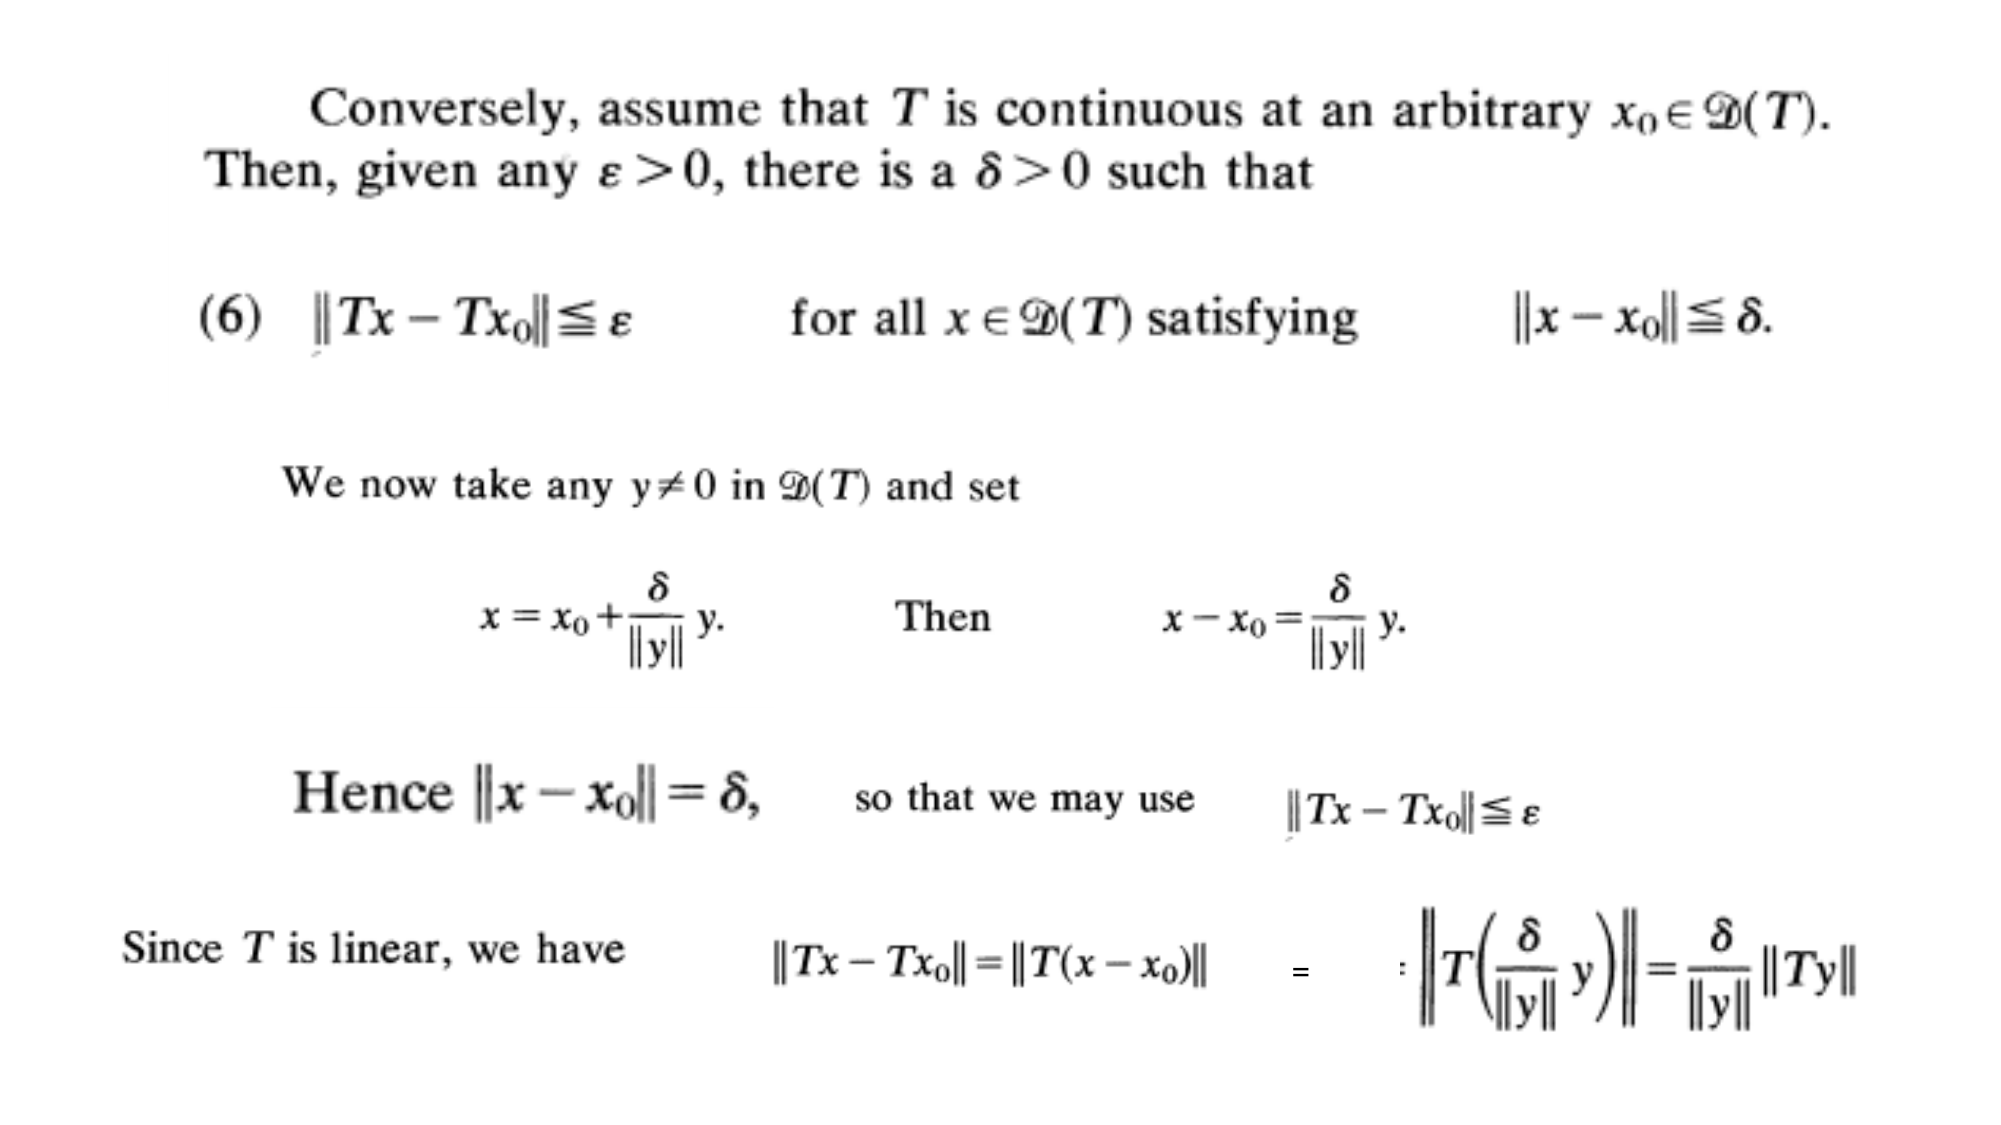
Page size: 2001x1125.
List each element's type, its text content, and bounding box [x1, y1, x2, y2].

picture [850, 764, 1212, 835]
picture [721, 887, 1212, 1011]
picture [110, 905, 658, 1001]
picture [271, 441, 1470, 835]
picture [1276, 764, 1560, 878]
text_box = [1276, 940, 1375, 1000]
picture [167, 54, 1853, 409]
picture [1400, 890, 1927, 1070]
